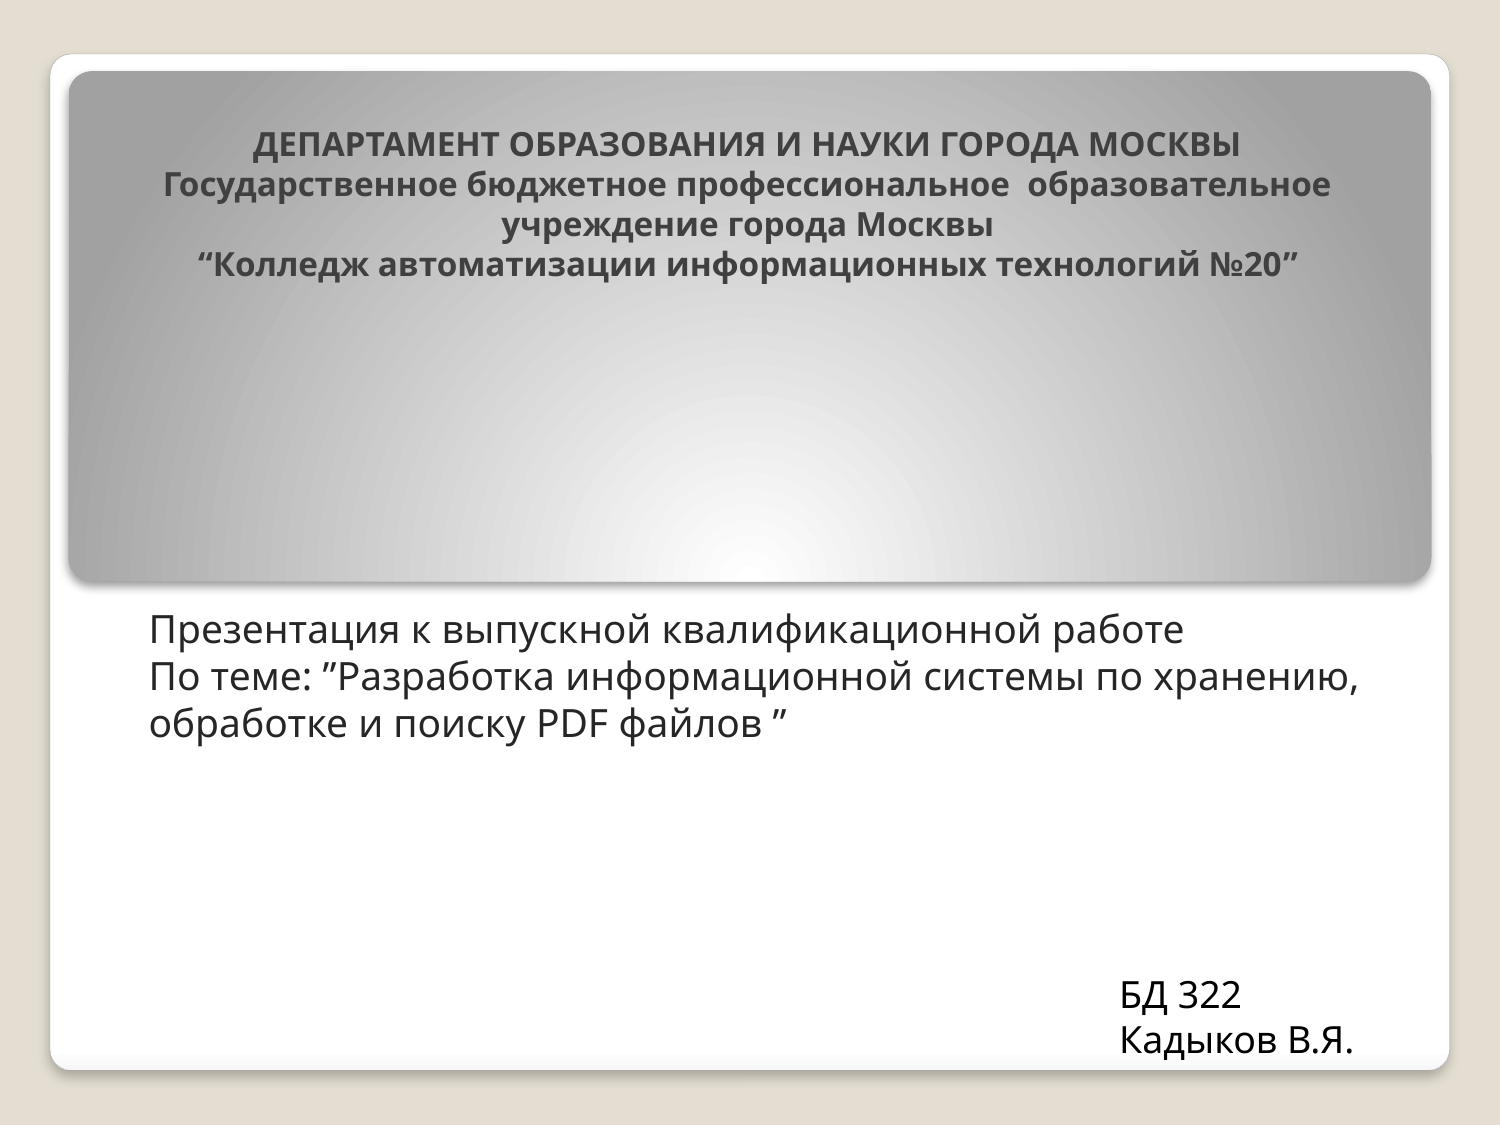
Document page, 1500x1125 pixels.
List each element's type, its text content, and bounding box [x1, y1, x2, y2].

text_box ДЕПАРТАМЕНТ ОБРАЗОВАНИЯ И НАУКИ ГОРОДА МОСКВЫ Государственное бюджетное профессиональное образовательное учреждение города Москвы “Колледж автоматизации информационных технологий №20” [76, 89, 1420, 291]
text_box БД 322 Кадыков В.Я. [1104, 964, 1500, 1069]
subtitle Презентация к выпускной квалификационной работе По теме: ”Разработка информационной системы по хранению, обработке и поиску PDF файлов ” [118, 604, 1394, 755]
